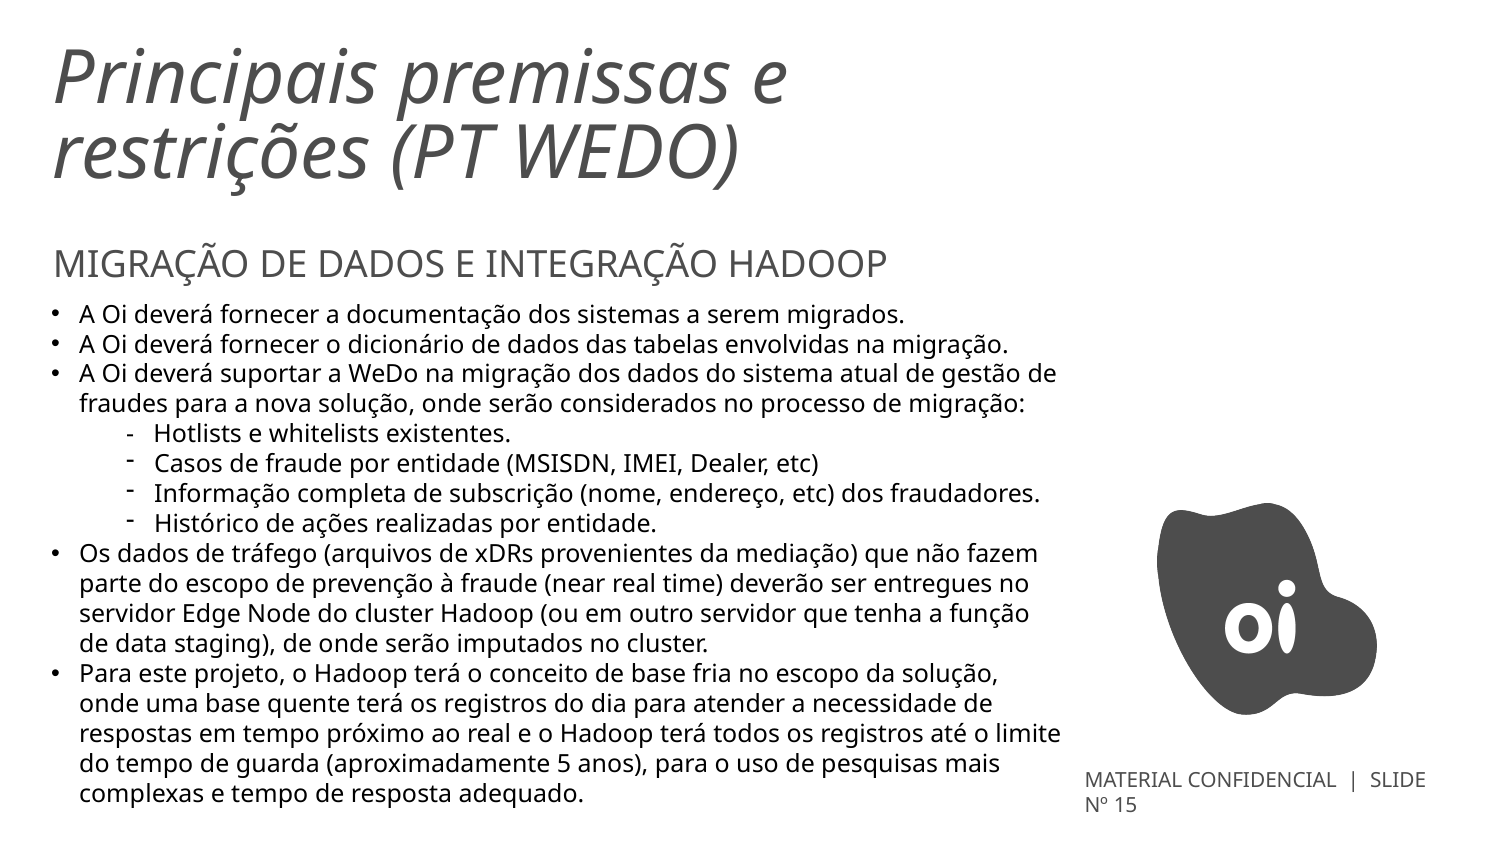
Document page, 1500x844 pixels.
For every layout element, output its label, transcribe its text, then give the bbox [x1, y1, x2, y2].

list Migração de dados e integração Hadoop [52, 261, 1052, 290]
text_box A Oi deverá fornecer a documentação dos sistemas a serem migrados. A Oi deverá fornecer o dicionário de dados das tabelas envolvidas na migração. A Oi deverá suportar a WeDo na migração dos dados do sistema atual de gestão de fraudes para a nova solução, onde serão considerados no processo de migração: - Hotlists e whitelists existentes. Casos de fraude por entidade (MSISDN, IMEI, Dealer, etc) Informação completa de subscrição (nome, endereço, etc) dos fraudadores. Histórico de ações realizadas por entidade. Os dados de tráfego (arquivos de xDRs provenientes da mediação) que não fazem parte do escopo de prevenção à fraude (near real time) deverão ser entregues no servidor Edge Node do cluster Hadoop (ou em outro servidor que tenha a função de data staging), de onde serão imputados no cluster. Para este projeto, o Hadoop terá o conceito de base fria no escopo da solução, onde uma base quente terá os registros do dia para atender a necessidade de respostas em tempo próximo ao real e o Hadoop terá todos os registros até o limite do tempo de guarda (aproximadamente 5 anos), para o uso de pesquisas mais complexas e tempo de resposta adequado. [36, 290, 1082, 844]
picture [1157, 503, 1377, 715]
title Principais premissas e restrições (PT WEDO) [52, 43, 1052, 261]
